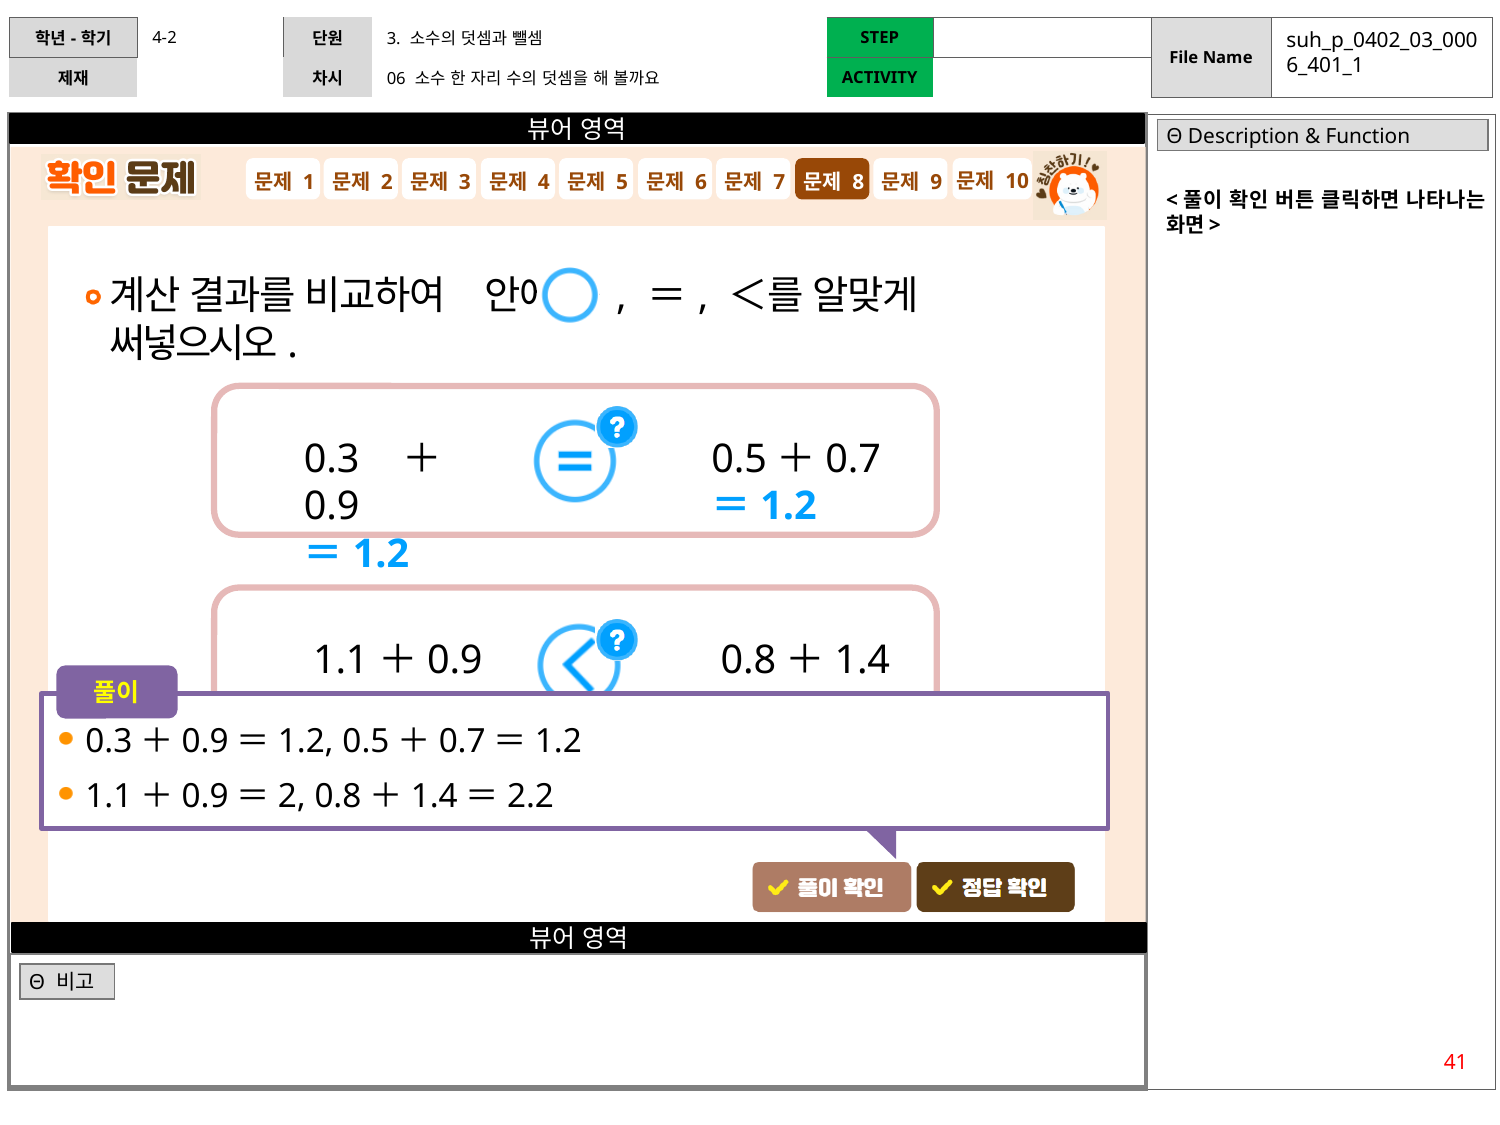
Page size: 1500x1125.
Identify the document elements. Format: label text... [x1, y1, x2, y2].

table_header Θ Description & Function [1158, 120, 1487, 150]
text_box 0.5＋0.7 ＝1.2 [696, 425, 978, 535]
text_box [239, 147, 1052, 200]
text_box 계산 결과를 비교하여 안에 ＞, ＝, ＜를 알맞게 써넣으시오. [94, 263, 1099, 373]
text_box <풀이 확인 버튼 클릭하면 나타나는 화면> [1151, 179, 1500, 294]
picture [1033, 151, 1107, 220]
text_box [211, 383, 939, 537]
picture [58, 784, 75, 803]
picture [41, 154, 201, 200]
picture [536, 266, 599, 327]
text_box 0.3＋0.9 ＝1.2 [289, 425, 467, 583]
text_box 1.1＋0.9 ＝2 [298, 626, 527, 663]
text_box [212, 585, 939, 663]
text_box suh_p_0402_03_0006_401_1 [1271, 18, 1500, 84]
picture [532, 618, 638, 665]
picture [82, 285, 103, 307]
picture [915, 860, 1078, 913]
picture [529, 405, 638, 511]
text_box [40, 665, 1109, 860]
picture [749, 860, 912, 914]
picture [58, 729, 75, 748]
text_box 0.8＋1.4 ＝2.2 [705, 626, 987, 663]
